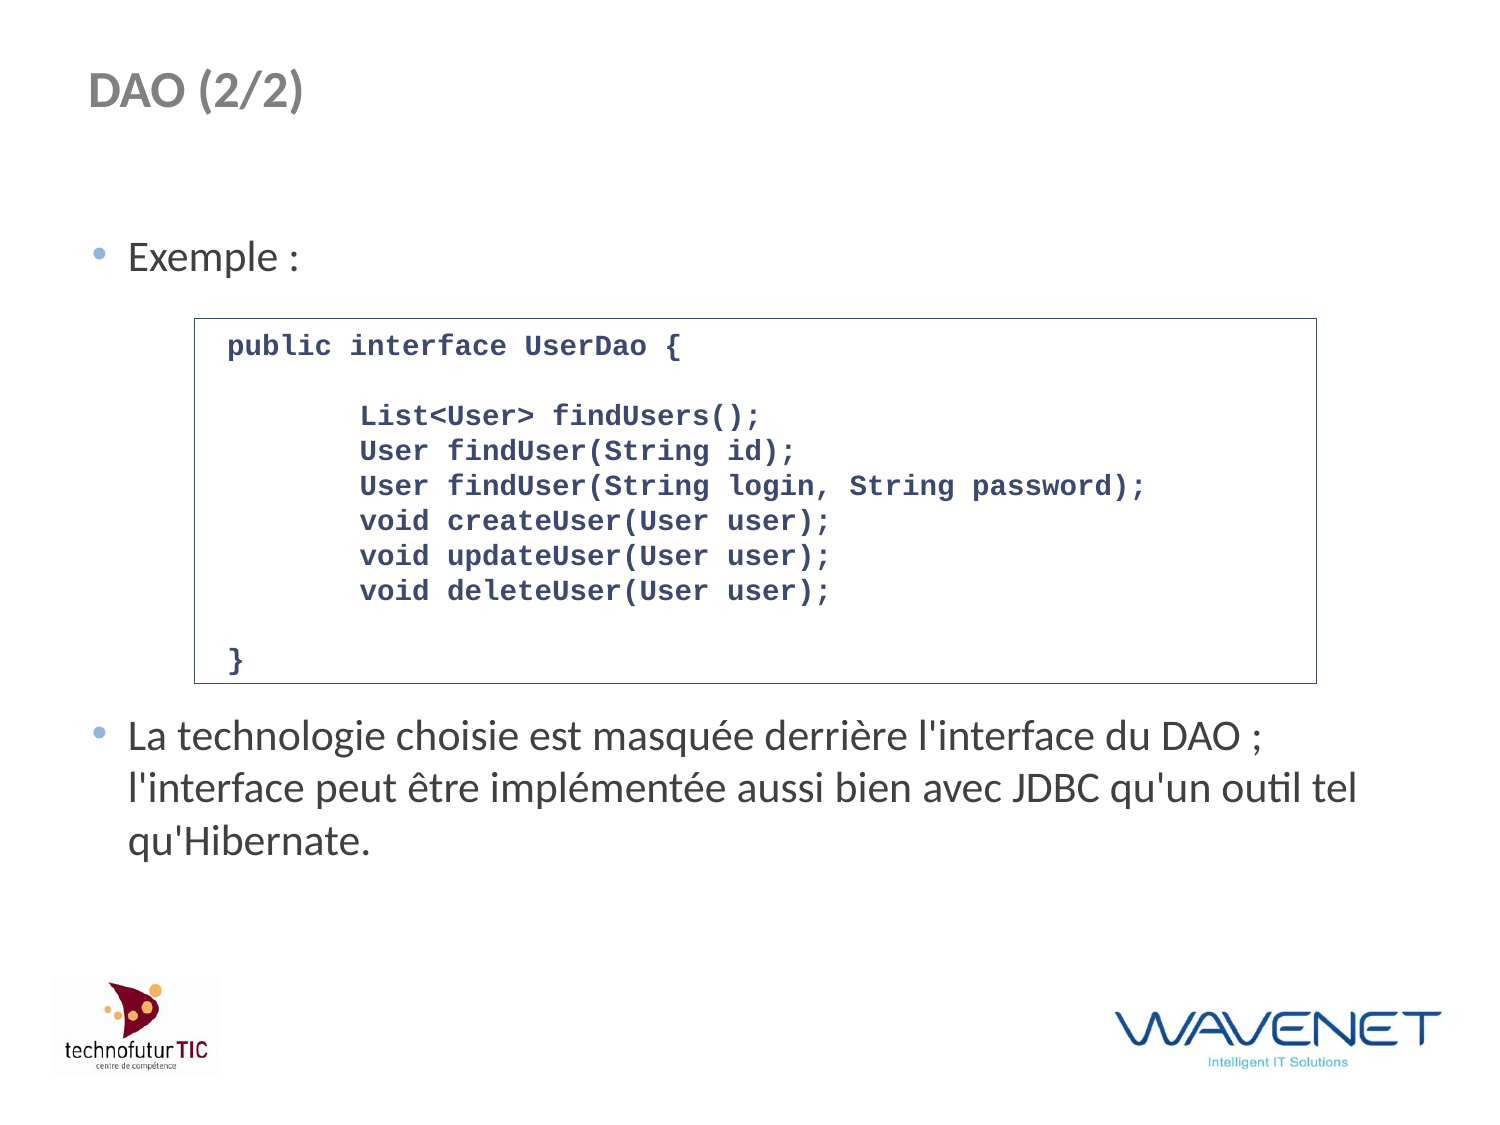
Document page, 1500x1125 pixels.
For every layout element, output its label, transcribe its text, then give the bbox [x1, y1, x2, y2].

picture [1113, 1009, 1443, 1071]
list Exemple : La technologie choisie est masquée derrière l'interface du DAO ; l'interface peut être implémentée aussi bien avec JDBC qu'un outil tel qu'Hibernate. [76, 219, 1428, 929]
text_box public interface UserDao { List<User> findUsers(); User findUser(String id); User findUser(String login, String password); void createUser(User user); void updateUser(User user); void deleteUser(User user); } [194, 318, 1317, 684]
picture [53, 975, 218, 1077]
title DAO (2/2) [72, 47, 1426, 145]
